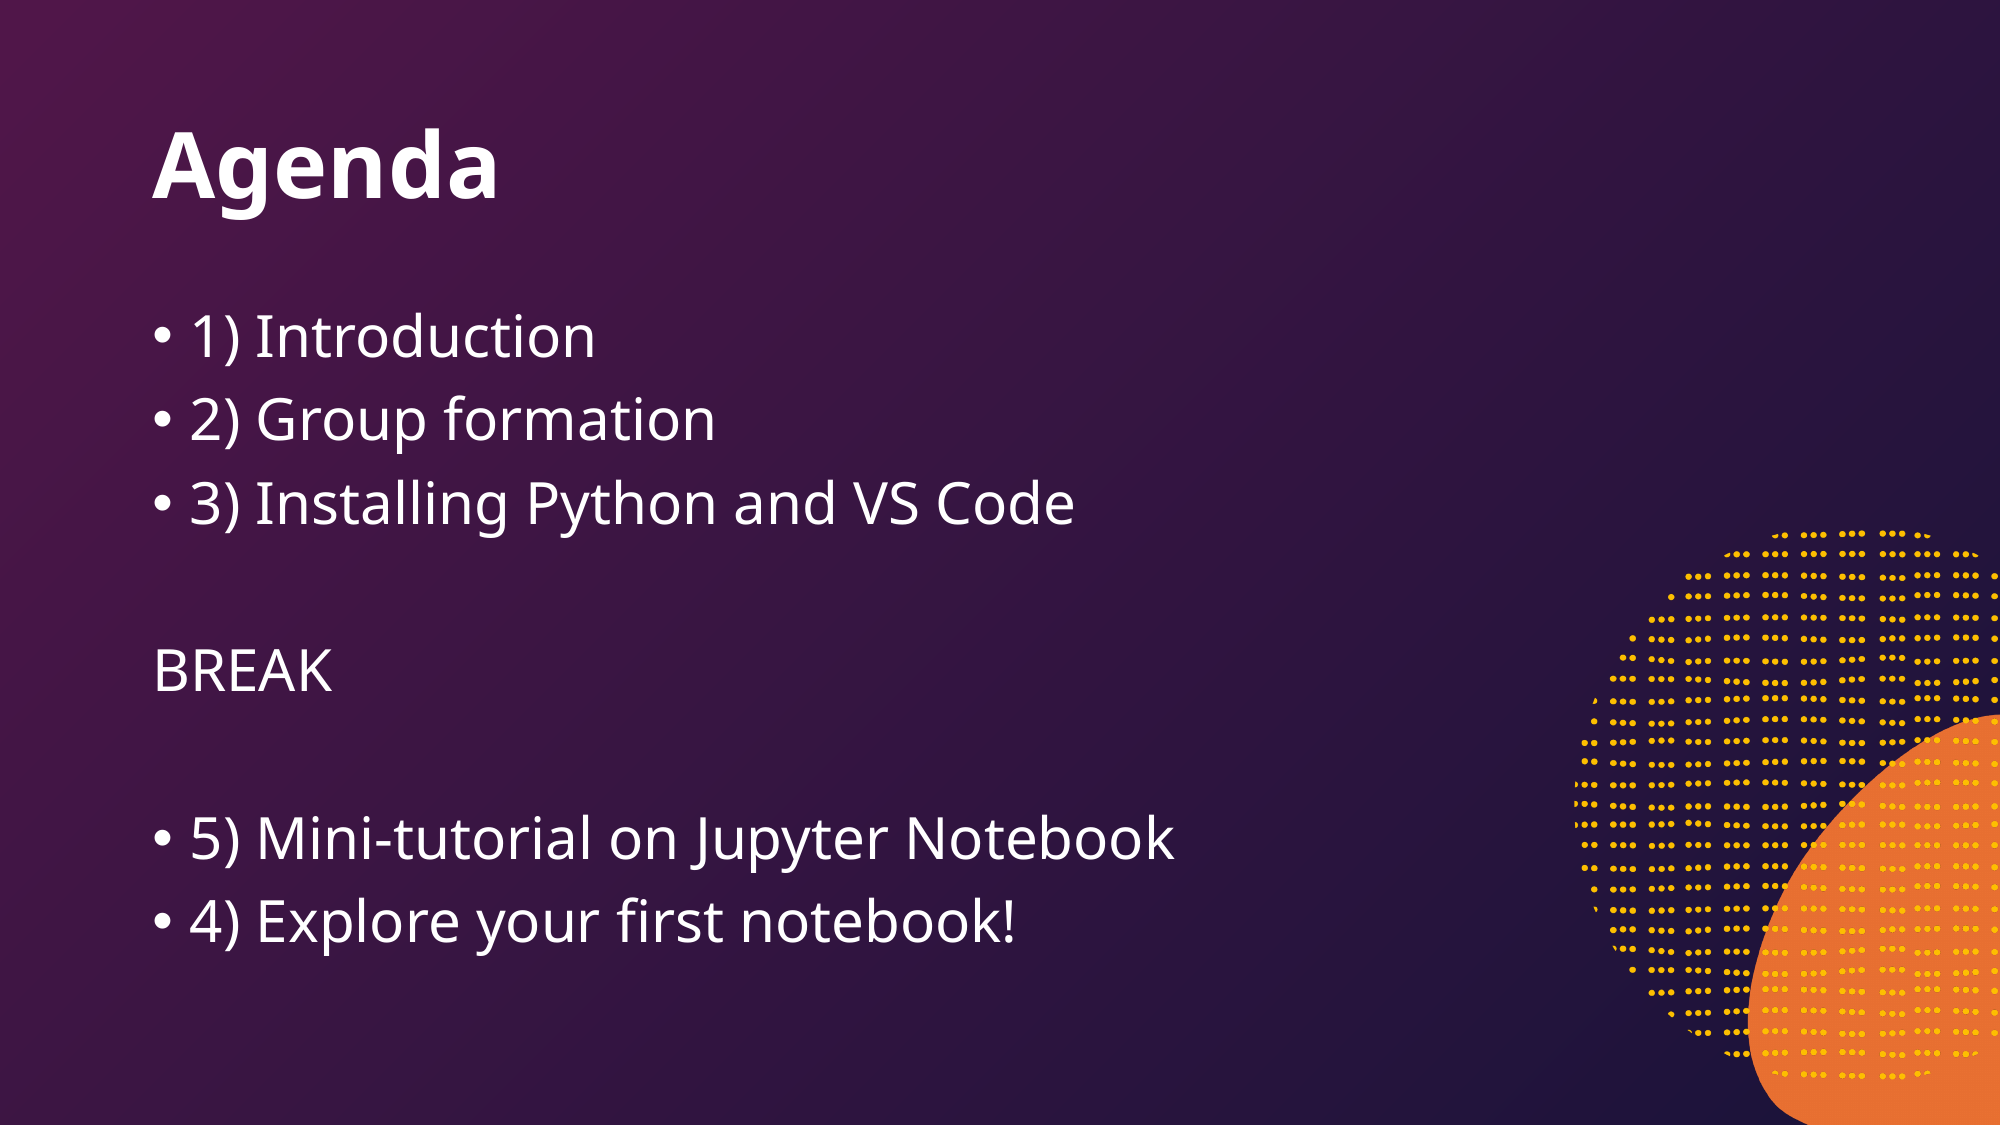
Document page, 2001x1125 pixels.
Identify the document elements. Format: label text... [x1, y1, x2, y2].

picture [1476, 430, 2000, 1125]
title Agenda [137, 59, 1863, 278]
list 1) Introduction 2) Group formation 3) Installing Python and VS Code BREAK 5) Mini-tutorial on Jupyter Notebook 4) Explore your first notebook! [137, 299, 1863, 1014]
